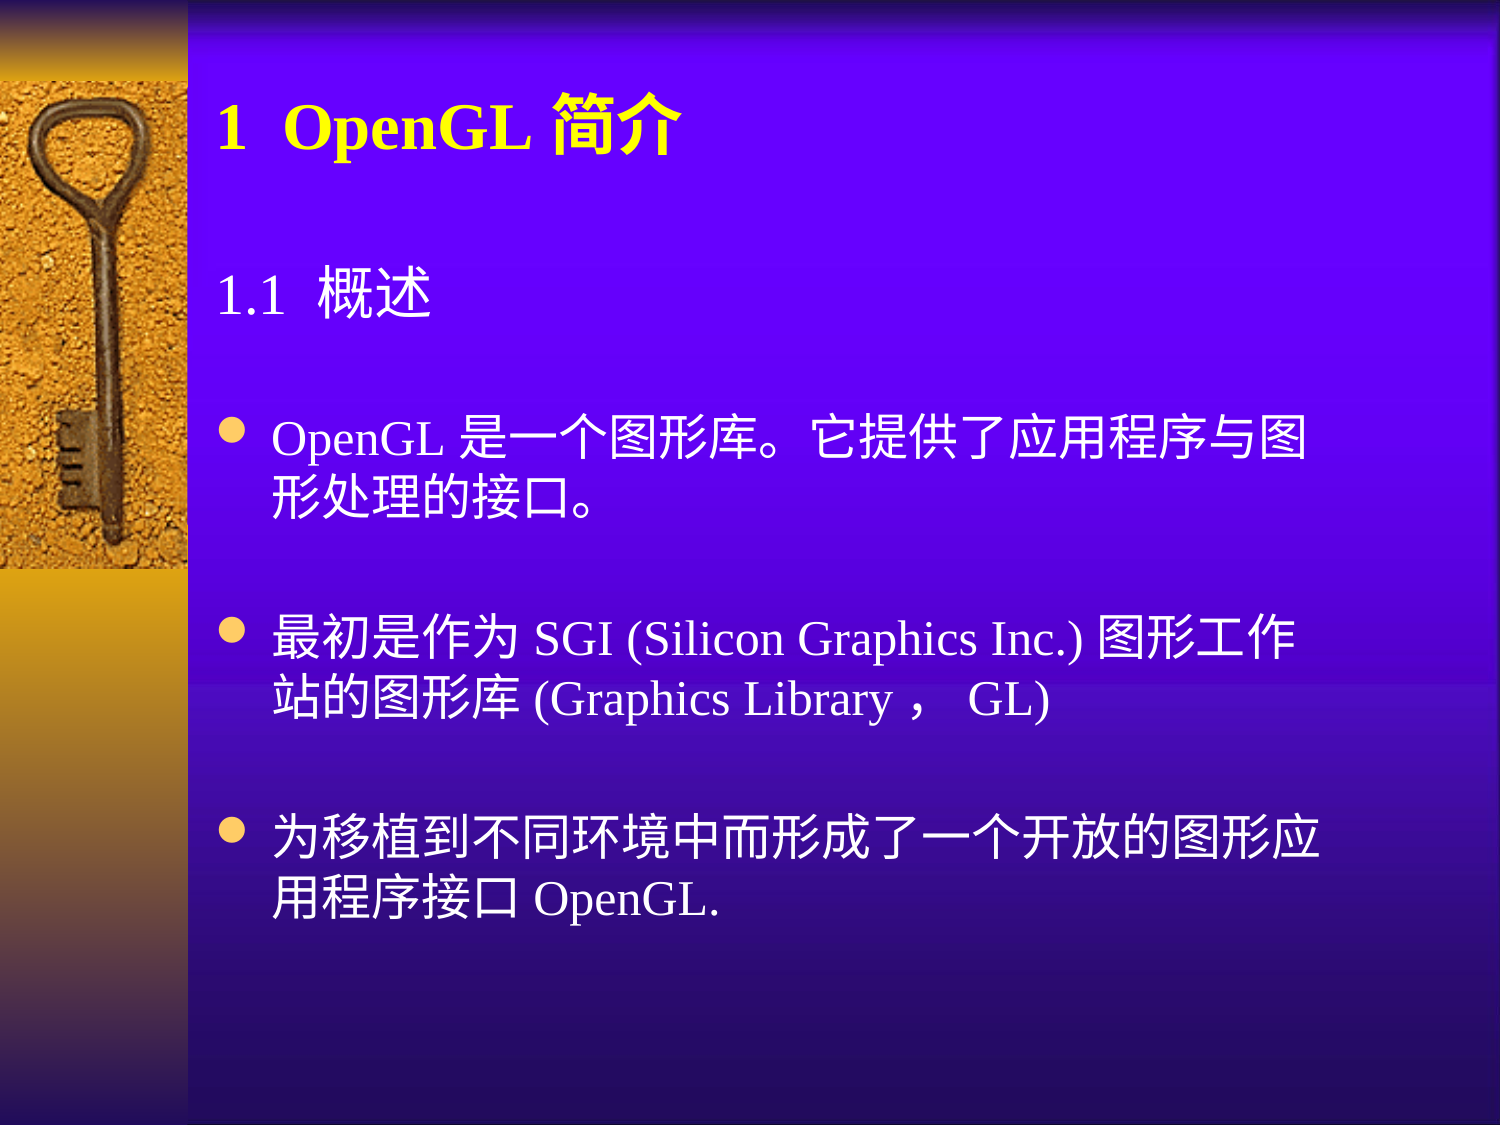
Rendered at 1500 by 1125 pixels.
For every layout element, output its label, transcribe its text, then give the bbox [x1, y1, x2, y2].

list 1 OpenGL简介 1.1 概述 OpenGL是一个图形库。它提供了应用程序与图形处理的接口。 最初是作为SGI (Silicon Graphics Inc.)图形工作站的图形库(Graphics Library，GL) 为移植到不同环境中而形成了一个开放的图形应用程序接口OpenGL. [200, 75, 1338, 1000]
picture [0, 0, 1500, 1125]
